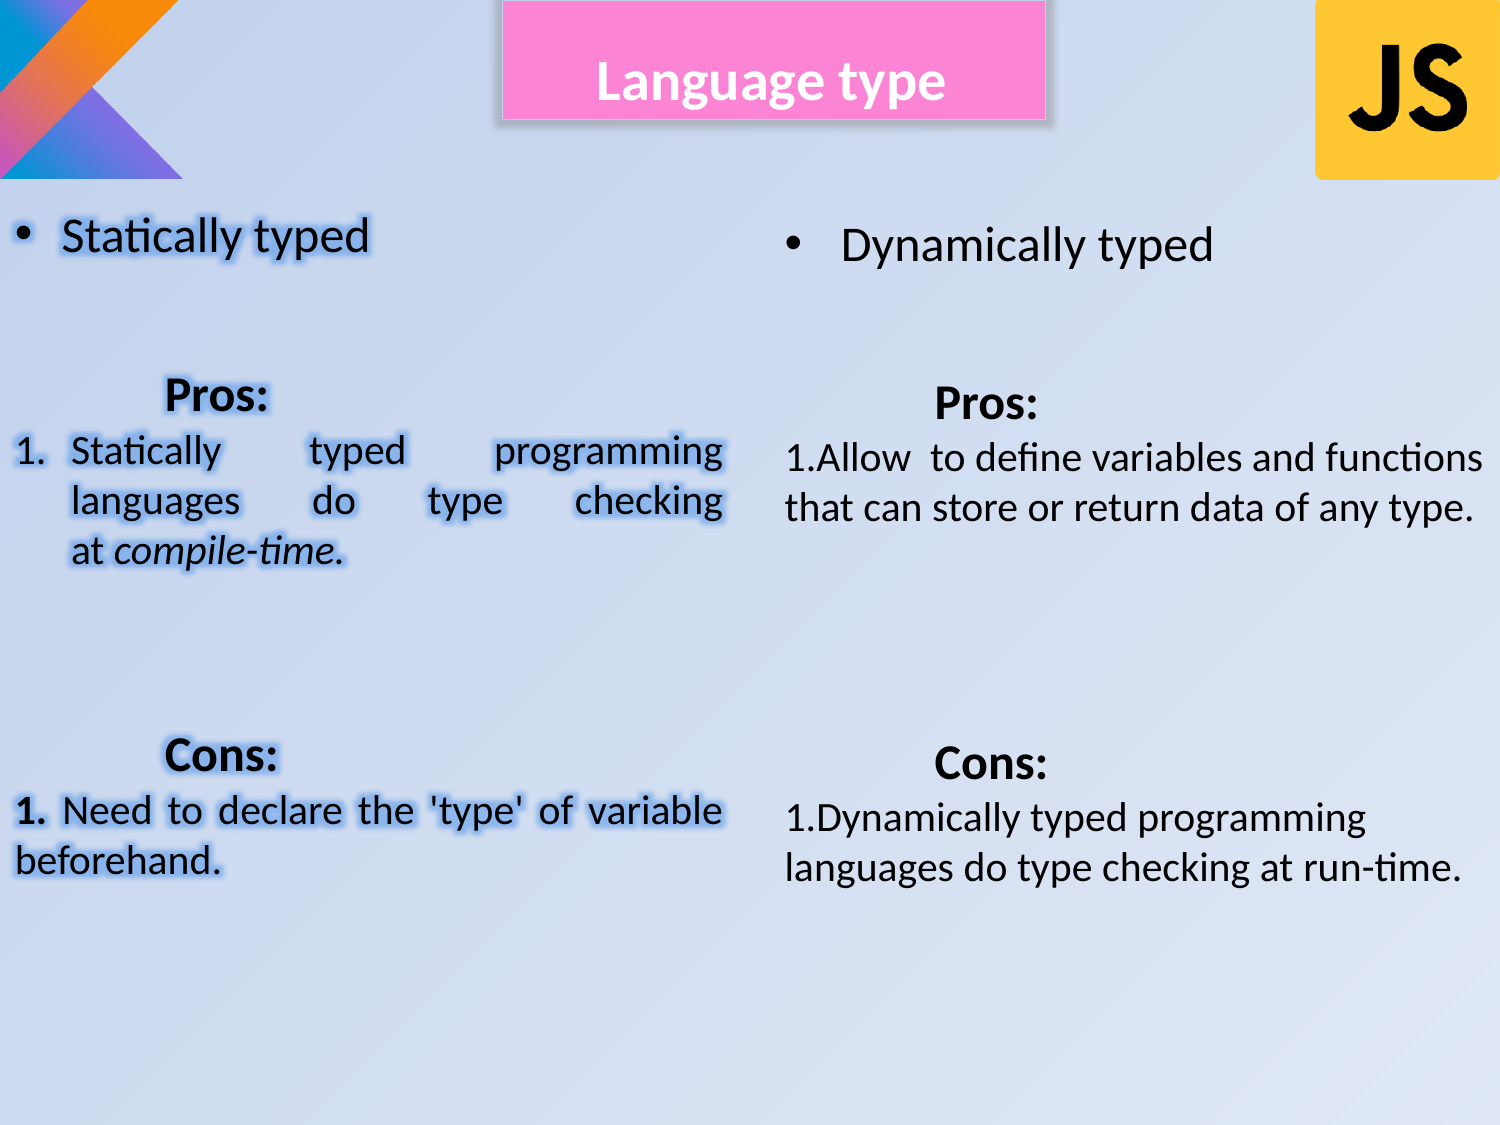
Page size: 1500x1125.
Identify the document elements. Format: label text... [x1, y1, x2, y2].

text_box Language type [502, 0, 1046, 120]
picture [1314, 0, 1500, 180]
text_box Dynamically typed Pros: 1.Allow to define variables and functions that can store or return data of any type. Cons: Dynamically typed programming languages do type checking at run-time. [769, 0, 1500, 1097]
picture [0, 0, 184, 179]
text_box Statically typed Pros: Statically typed programming languages do type checking at compile-time. Cons: 1. Need to declare the 'type' of variable beforehand. [0, 0, 739, 1125]
